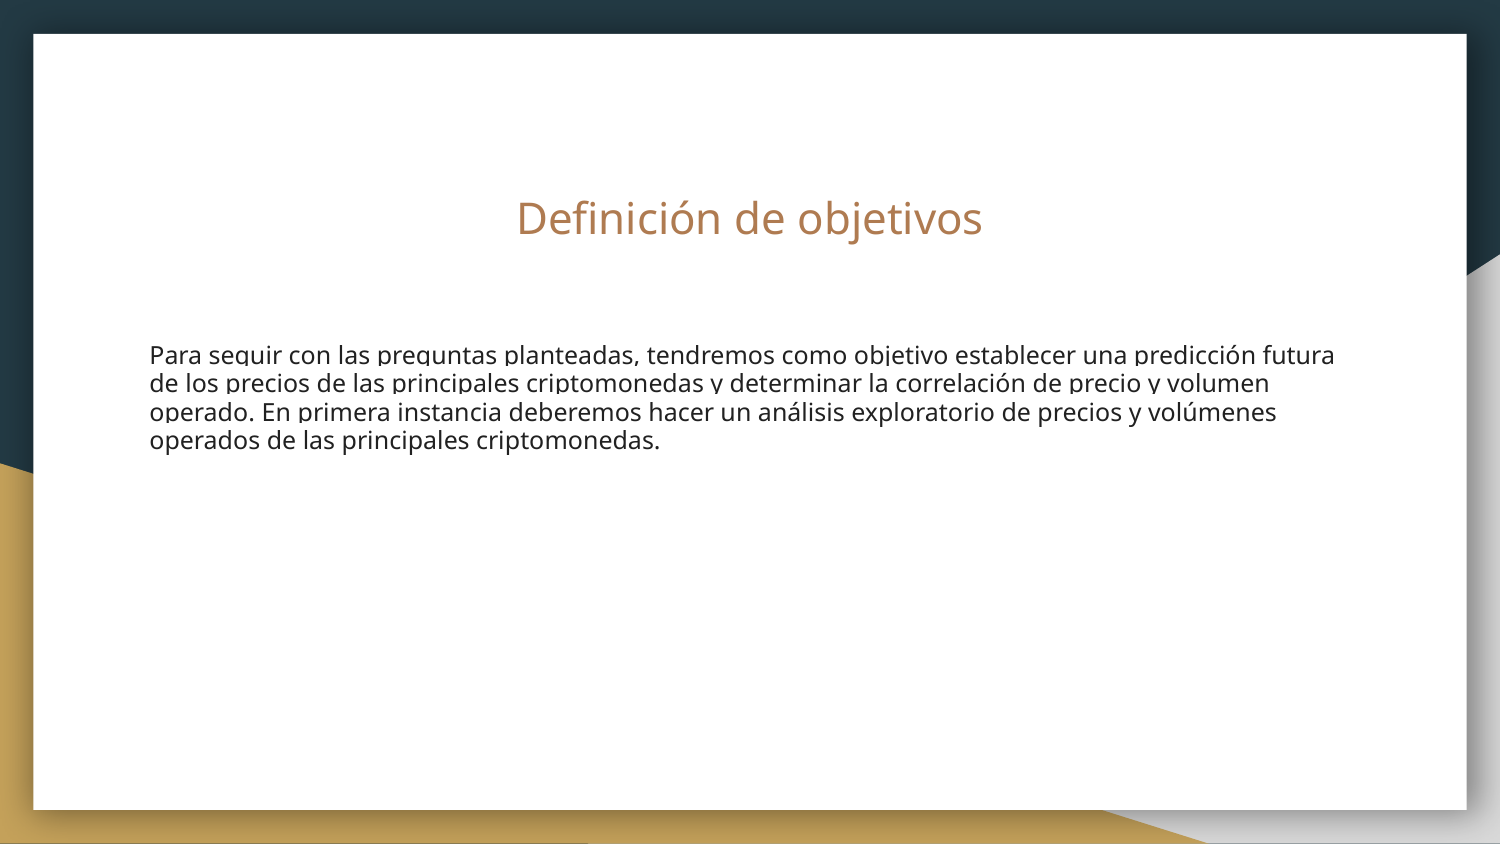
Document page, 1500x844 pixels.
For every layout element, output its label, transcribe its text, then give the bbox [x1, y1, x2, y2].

list Para seguir con las preguntas planteadas, tendremos como objetivo establecer una predicción futura de los precios de las principales criptomonedas y determinar la correlación de precio y volumen operado. En primera instancia deberemos hacer un análisis exploratorio de precios y volúmenes operados de las principales criptomonedas. [134, 326, 1366, 729]
title Definición de objetivos [134, 138, 1366, 296]
